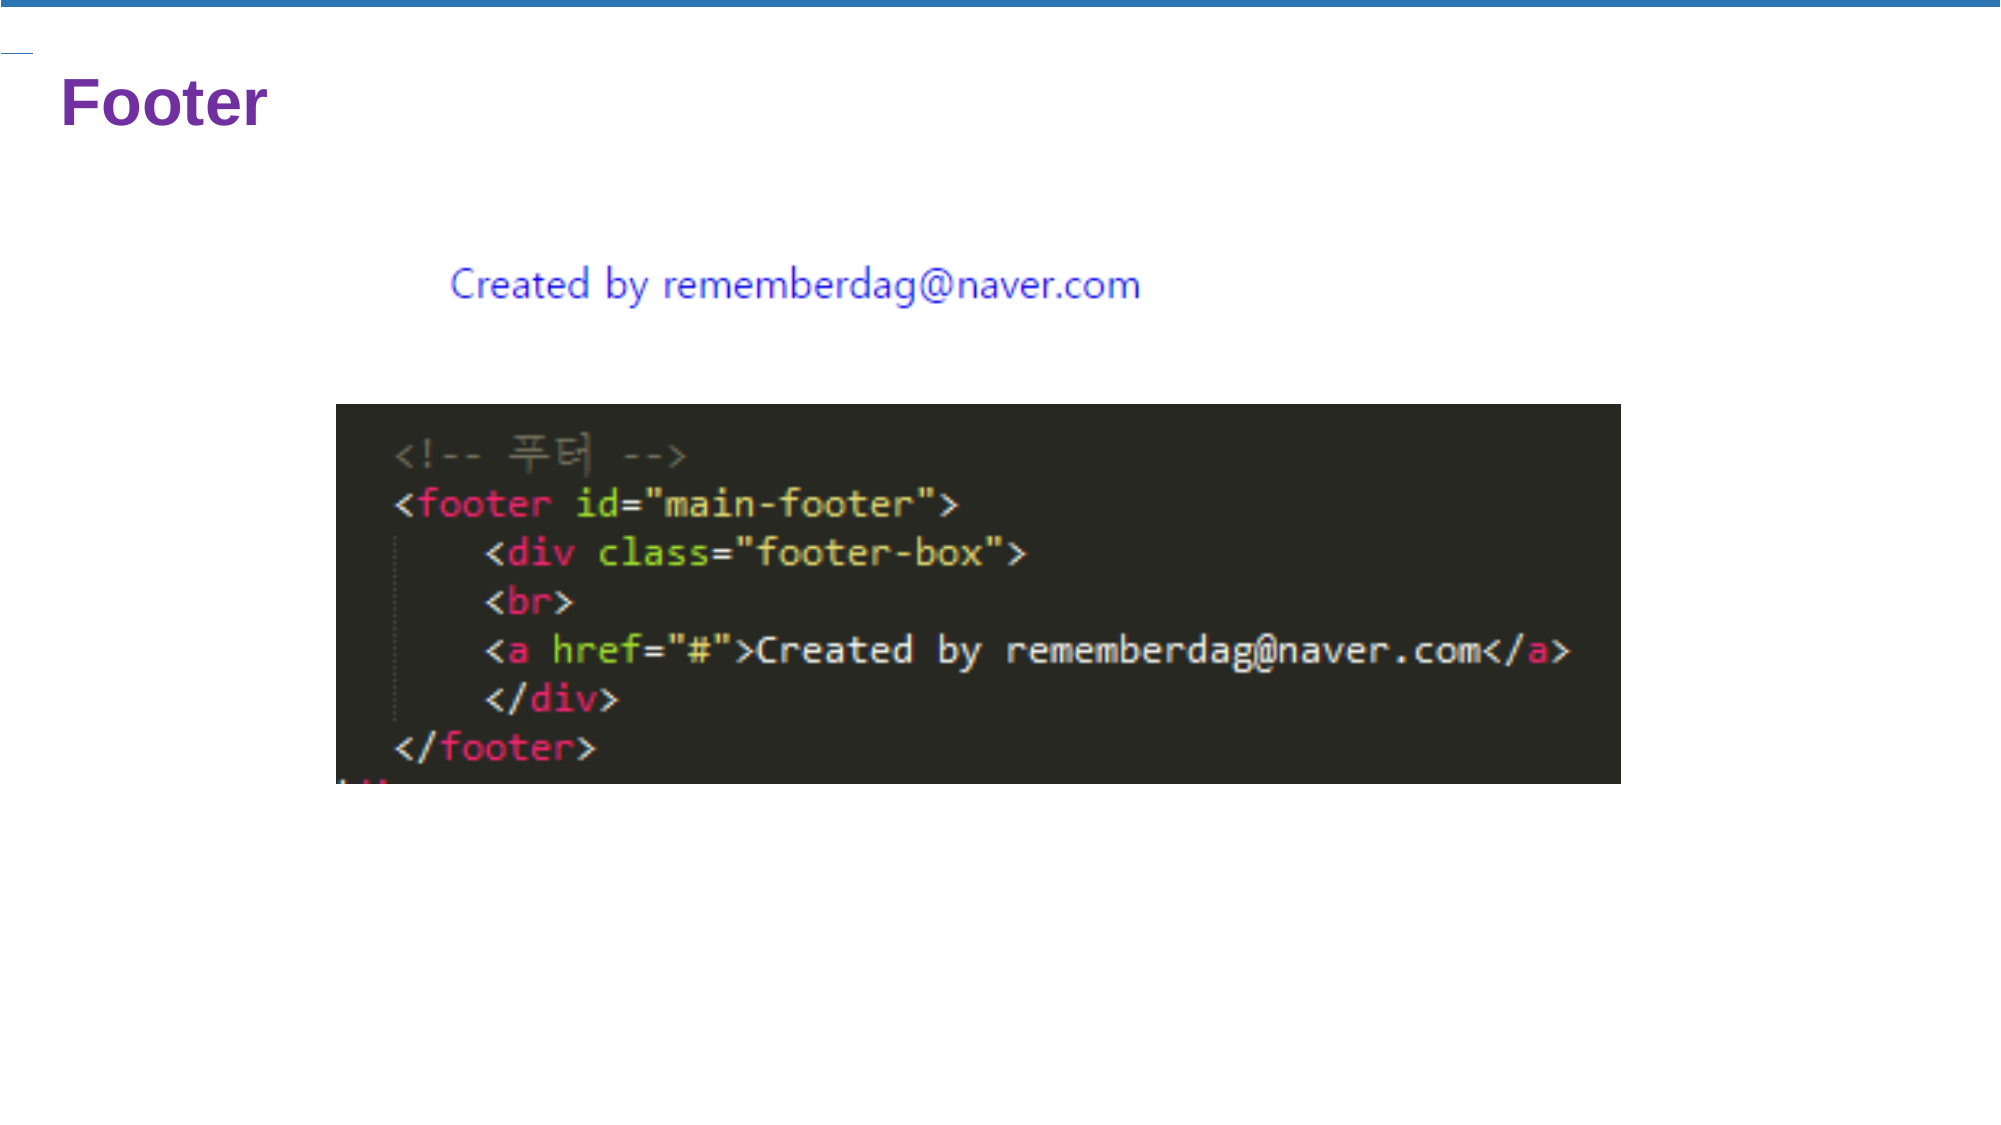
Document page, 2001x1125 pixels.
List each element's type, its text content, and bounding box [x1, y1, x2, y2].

picture [198, 147, 1856, 315]
picture [336, 404, 1621, 784]
text_box Footer [46, 51, 352, 147]
